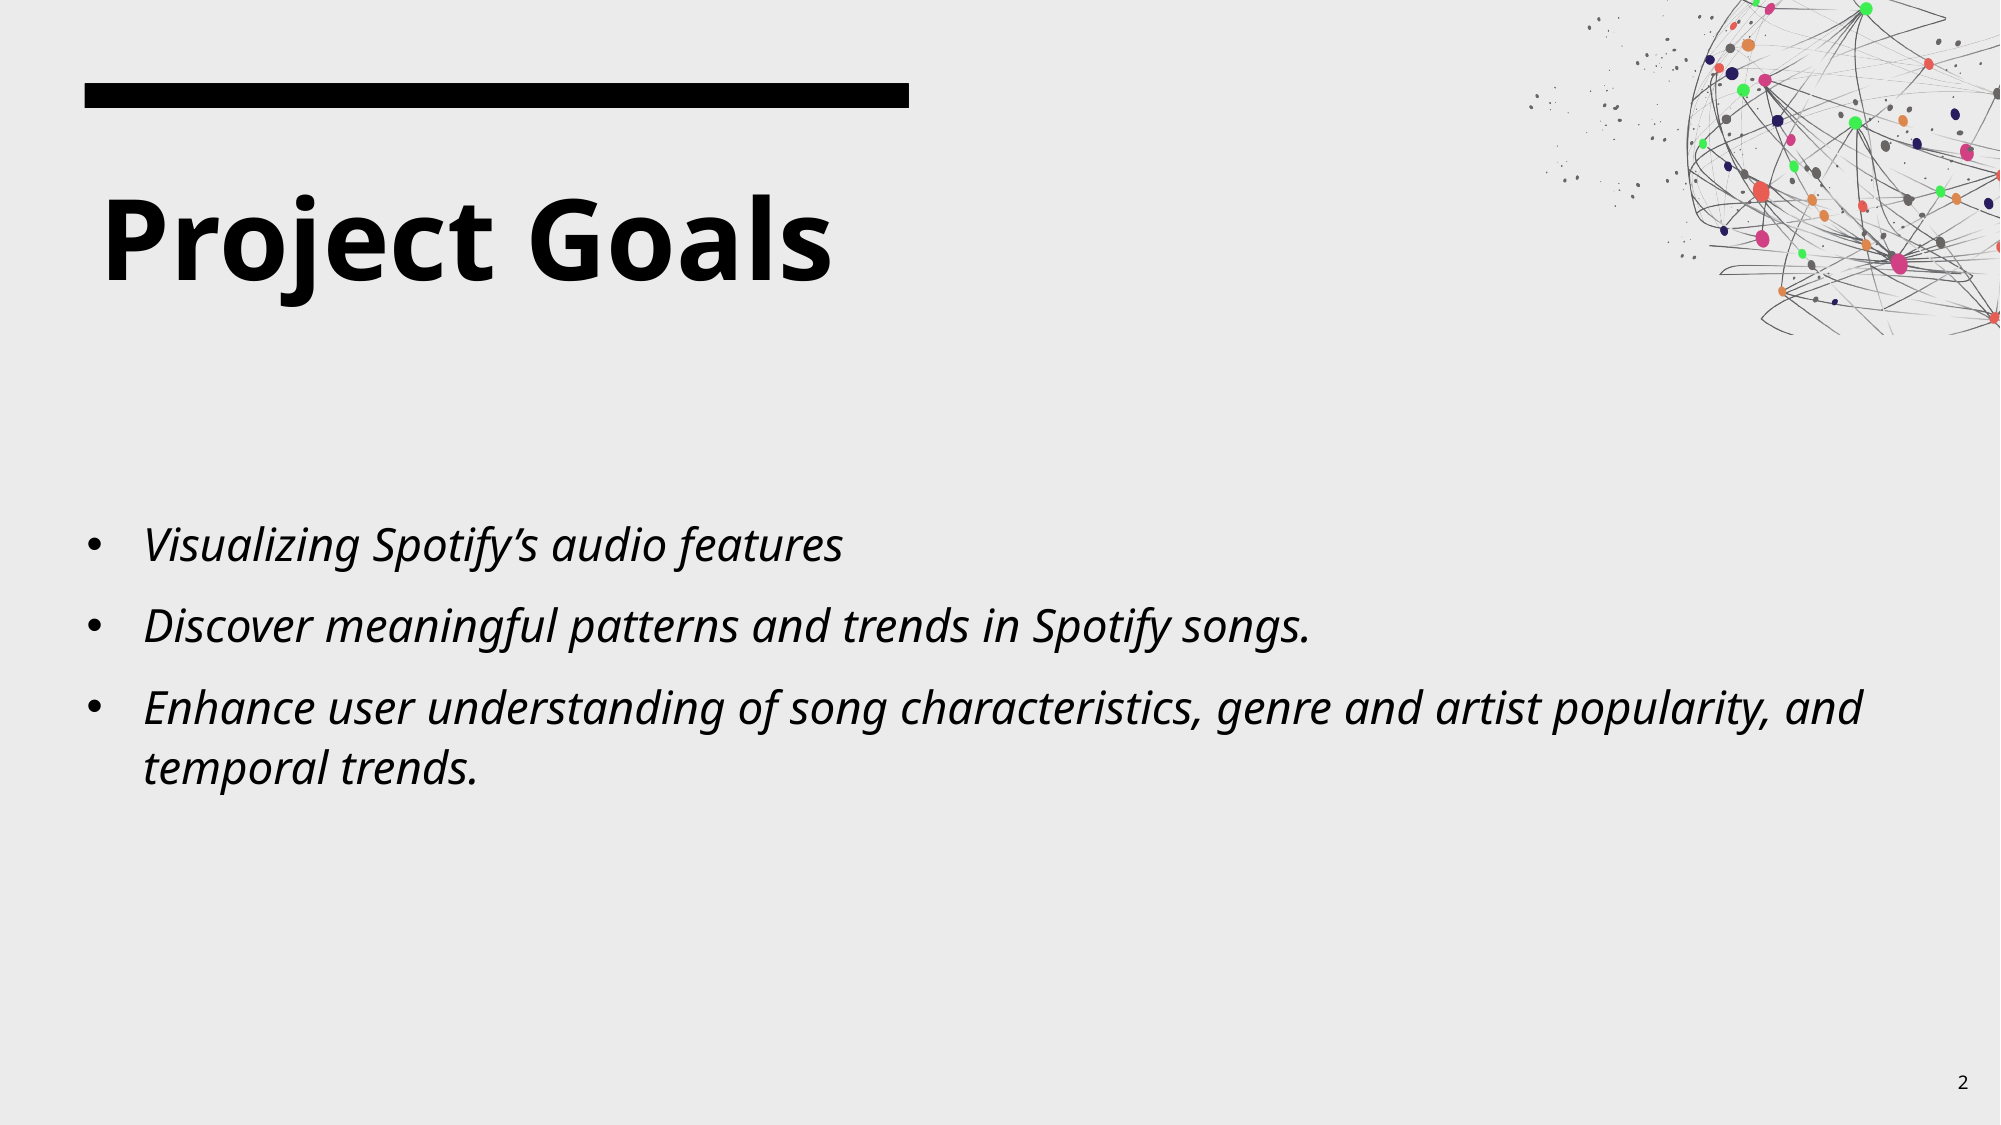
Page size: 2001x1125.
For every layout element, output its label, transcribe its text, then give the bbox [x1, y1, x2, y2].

title Project Goals [84, 160, 909, 334]
slide_number 2 [1879, 1053, 1984, 1114]
list Visualizing Spotify’s audio features Discover meaningful patterns and trends in Spotify songs. Enhance user understanding of song characteristics, genre and artist popularity, and temporal trends. [71, 334, 1929, 802]
picture [1404, 0, 2000, 335]
